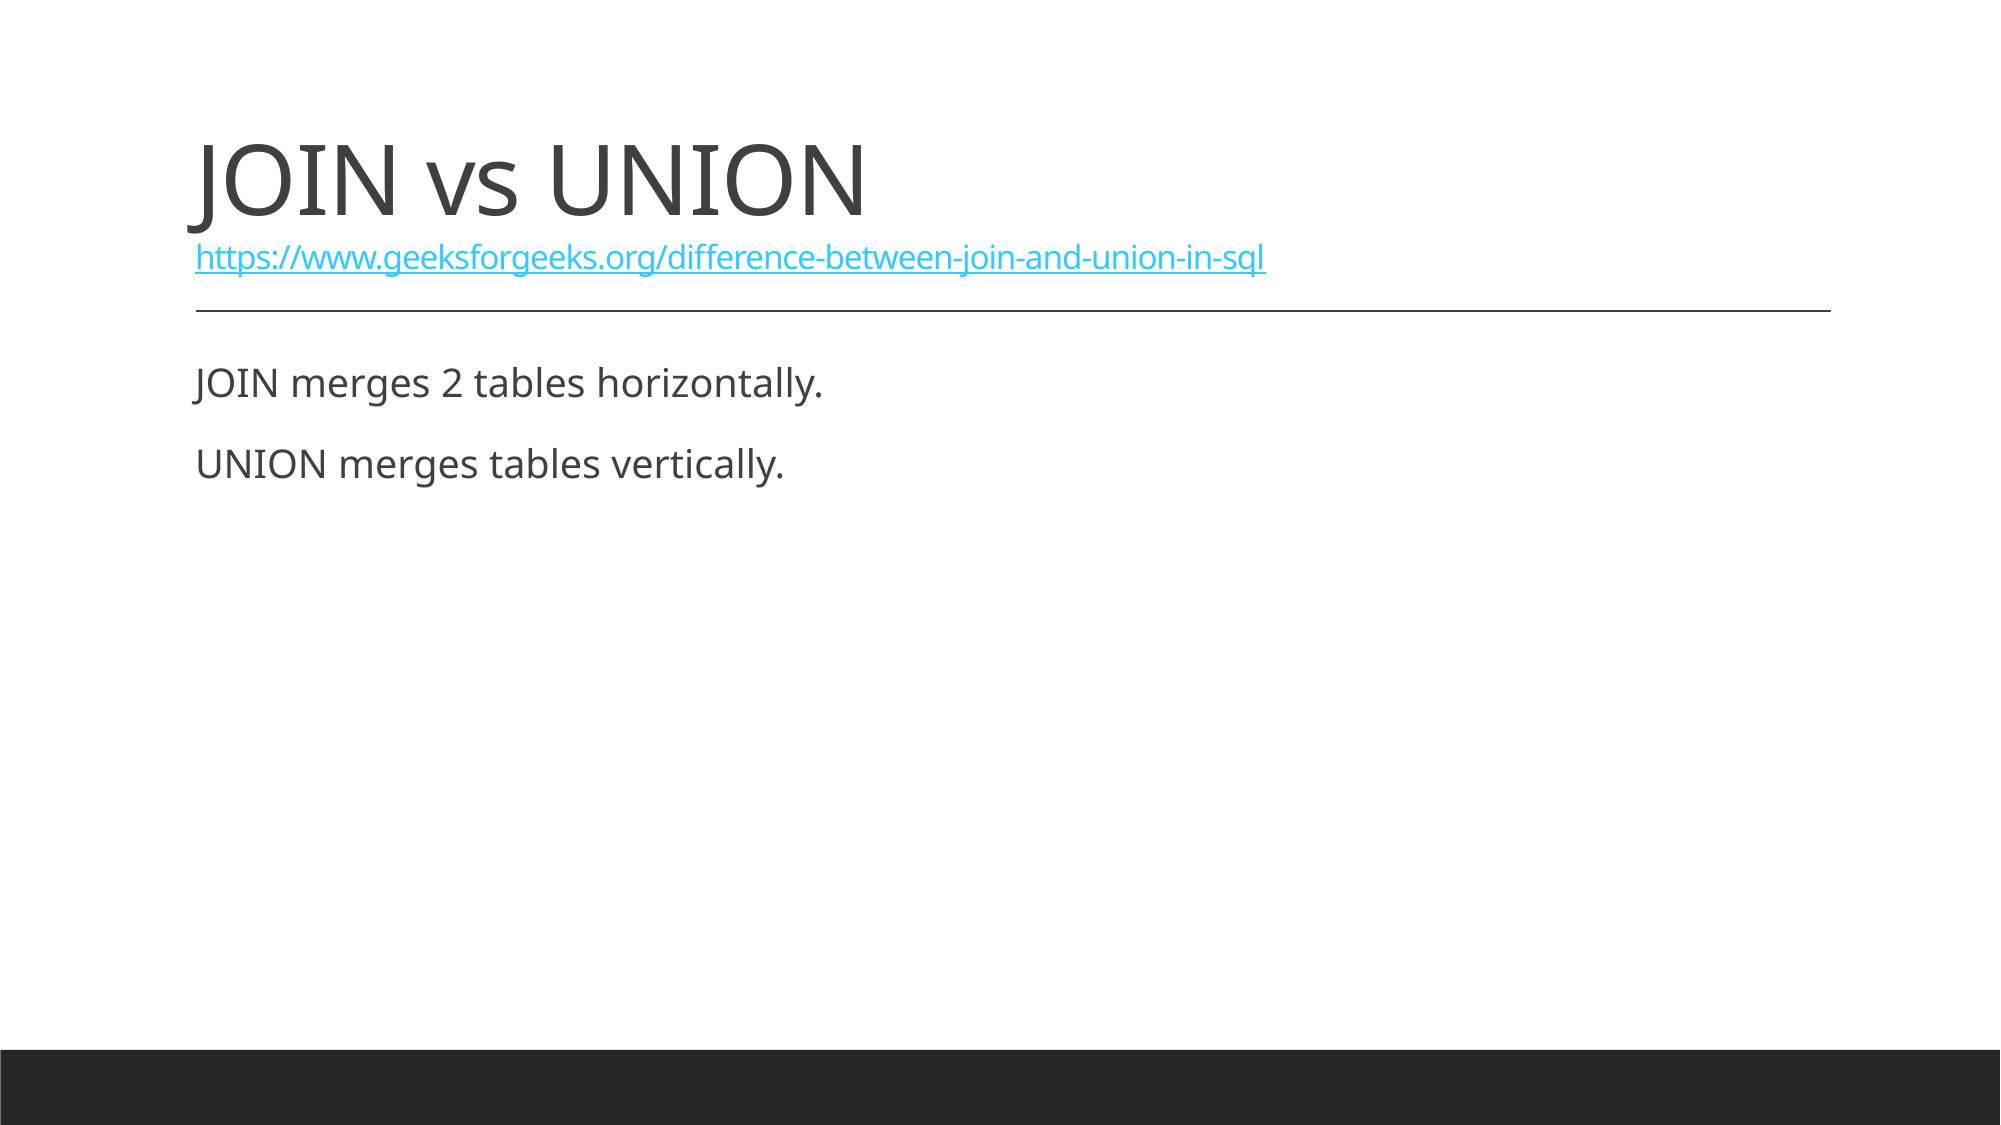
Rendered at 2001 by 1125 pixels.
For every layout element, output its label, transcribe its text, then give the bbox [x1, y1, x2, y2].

title JOIN vs UNION https://www.geeksforgeeks.org/difference-between-join-and-union-in-sql [180, 47, 1830, 285]
list JOIN merges 2 tables horizontally. UNION merges tables vertically. [180, 345, 1830, 963]
